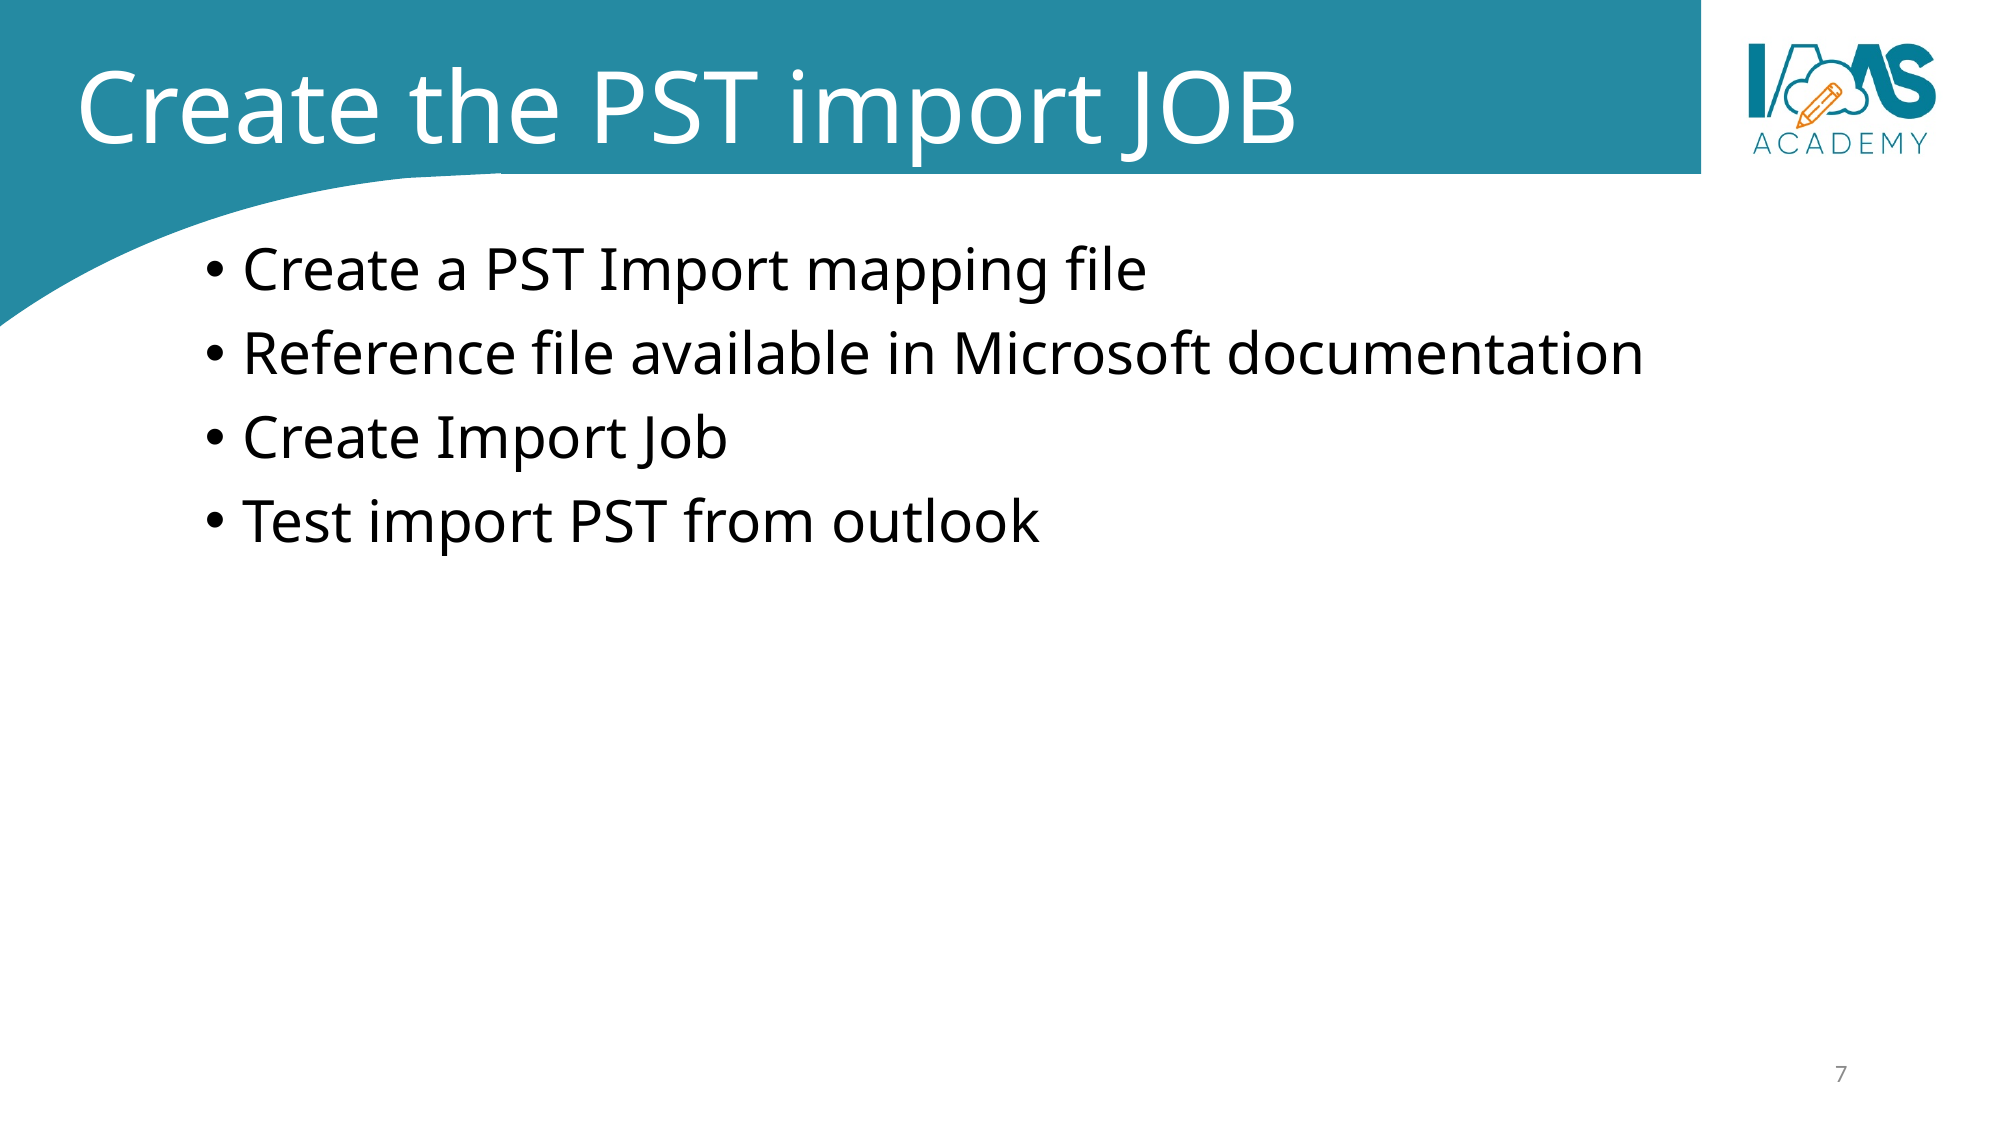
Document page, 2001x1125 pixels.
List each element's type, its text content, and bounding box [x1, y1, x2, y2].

picture [1740, 10, 1944, 159]
list Create a PST Import mapping file Reference file available in Microsoft documentation Create Import Job Test import PST from outlook [189, 232, 1863, 1014]
slide_number 7 [1412, 1042, 1863, 1103]
title Create the PST import JOB [60, 40, 1786, 184]
